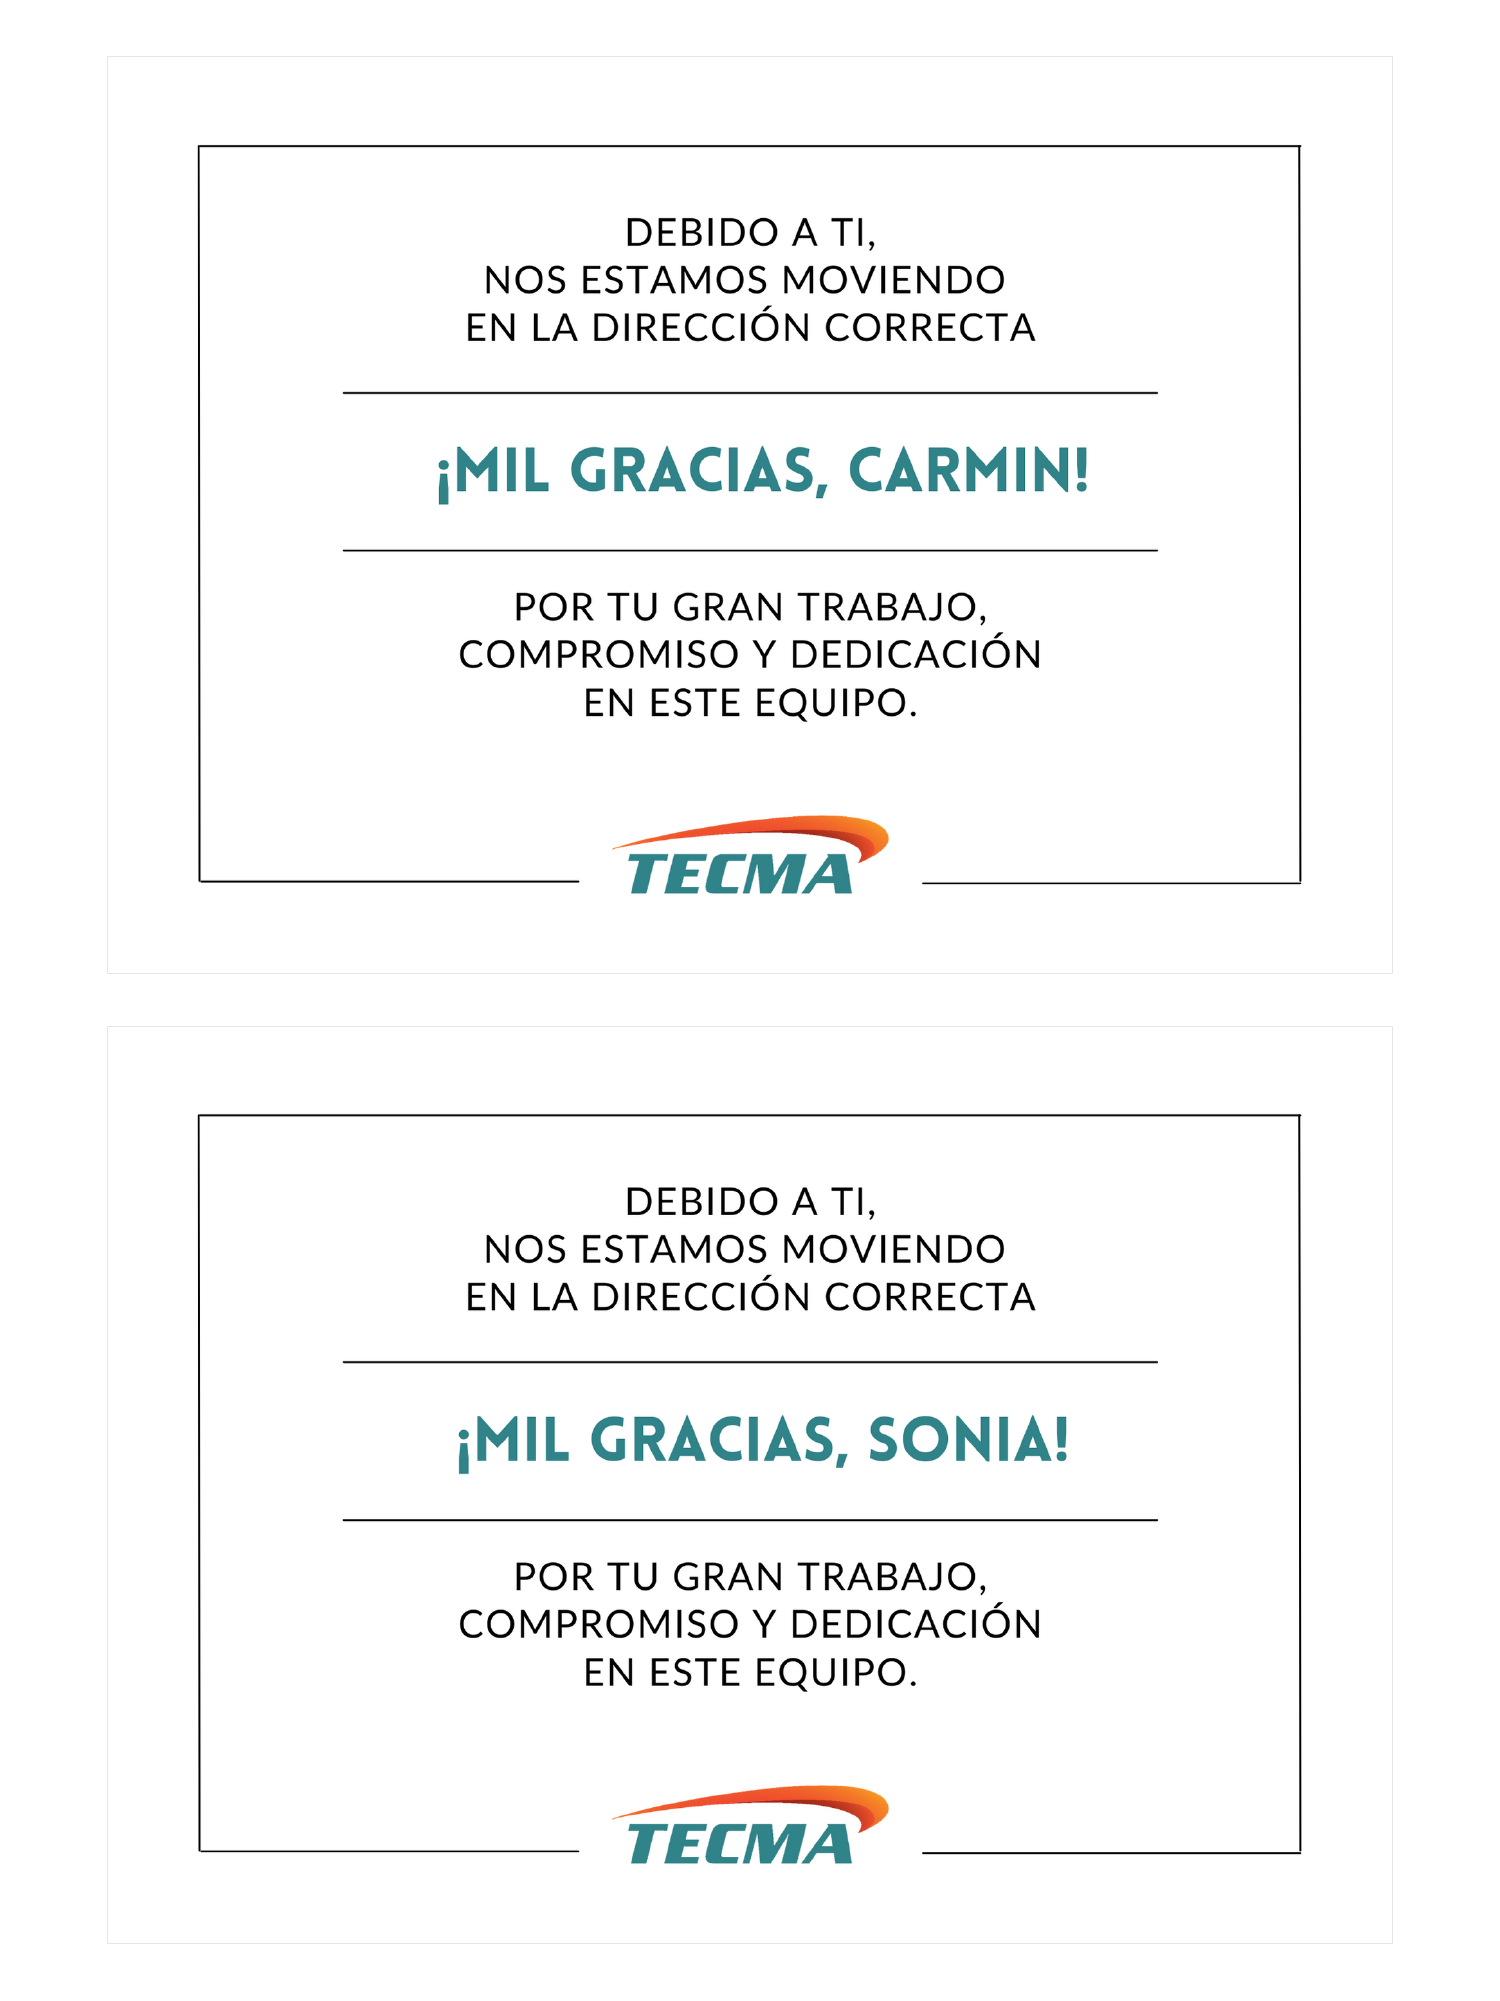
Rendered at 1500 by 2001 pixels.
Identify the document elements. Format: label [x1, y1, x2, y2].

picture [107, 56, 1393, 974]
picture [107, 1025, 1393, 1944]
